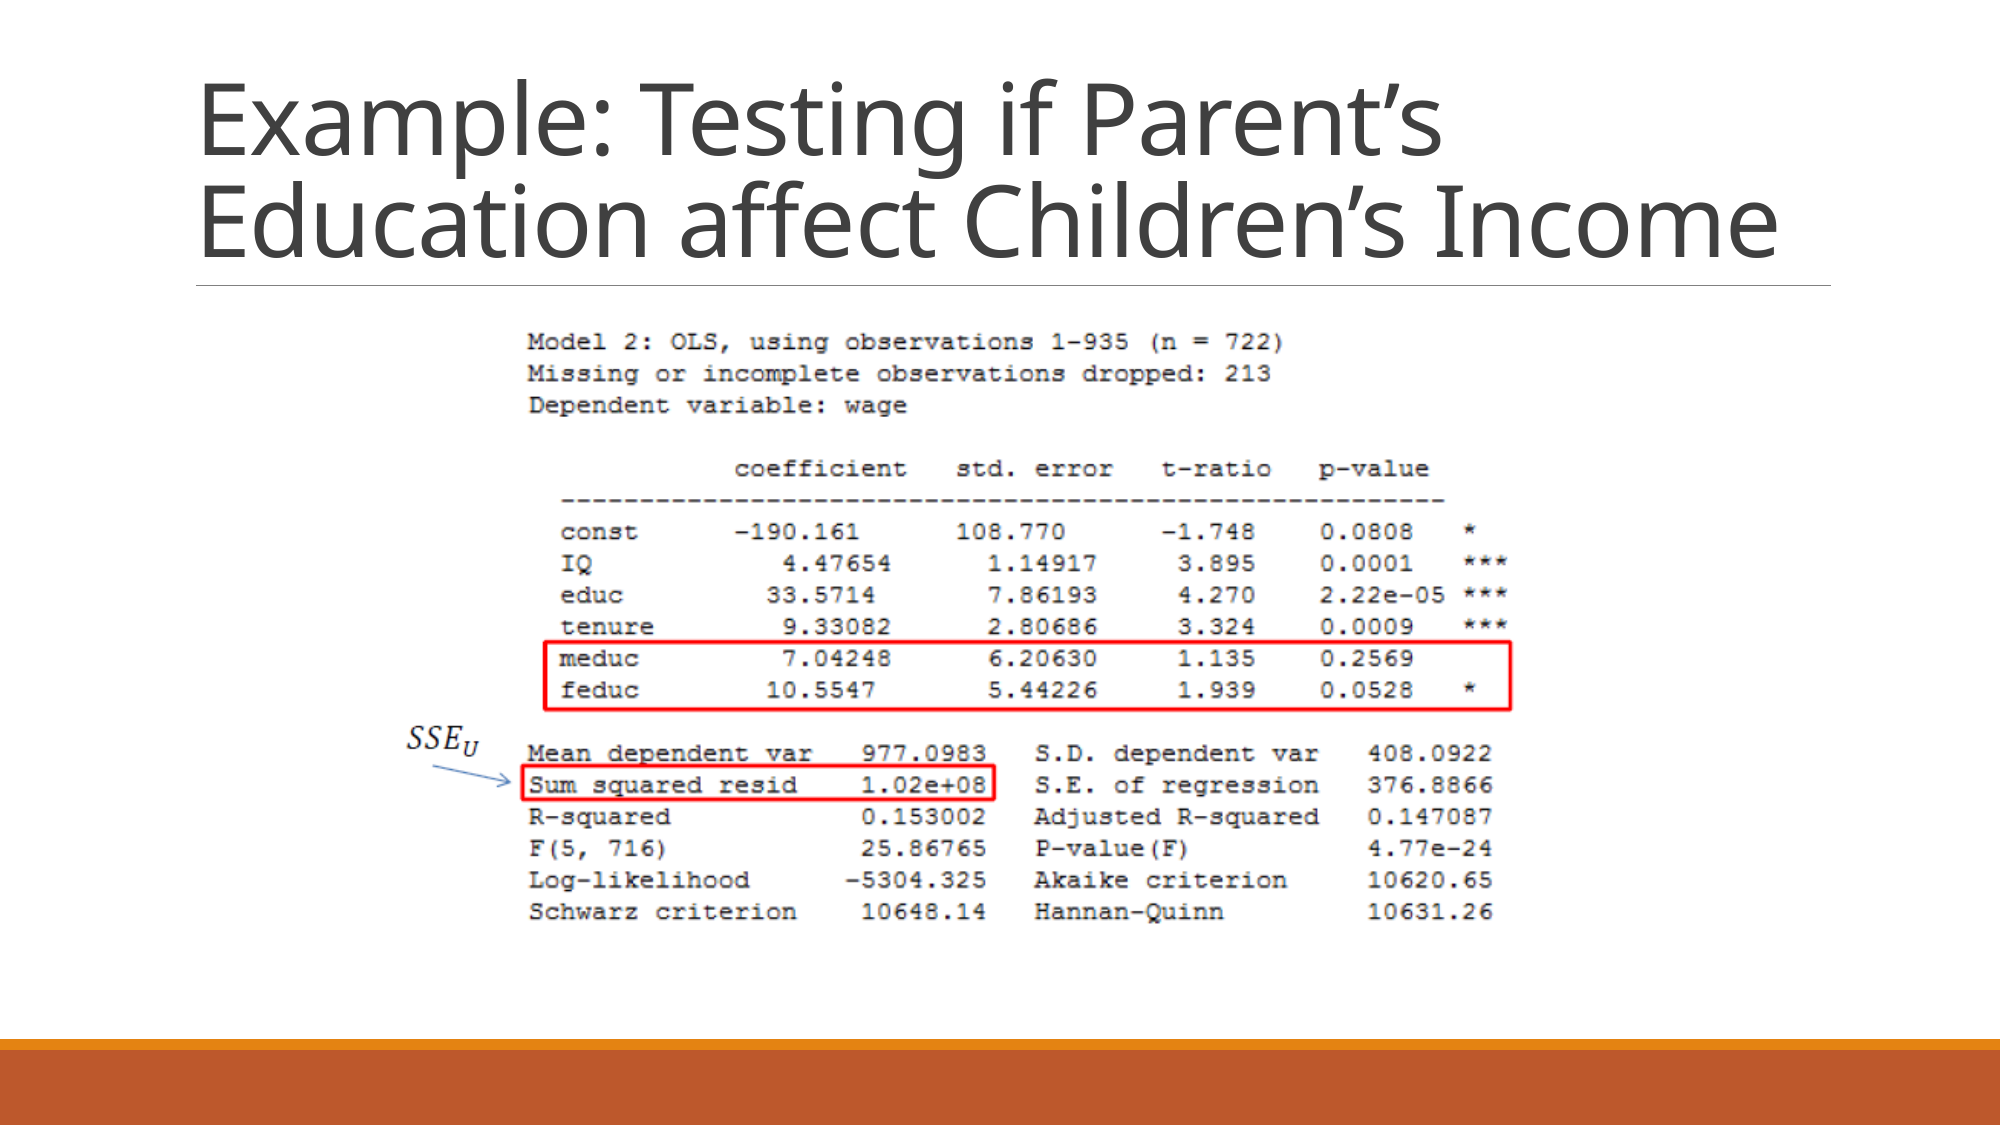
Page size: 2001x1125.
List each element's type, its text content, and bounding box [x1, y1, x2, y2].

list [390, 298, 1610, 1014]
title Example: Testing if Parent’s Education affect Children’s Income [180, 47, 1830, 285]
